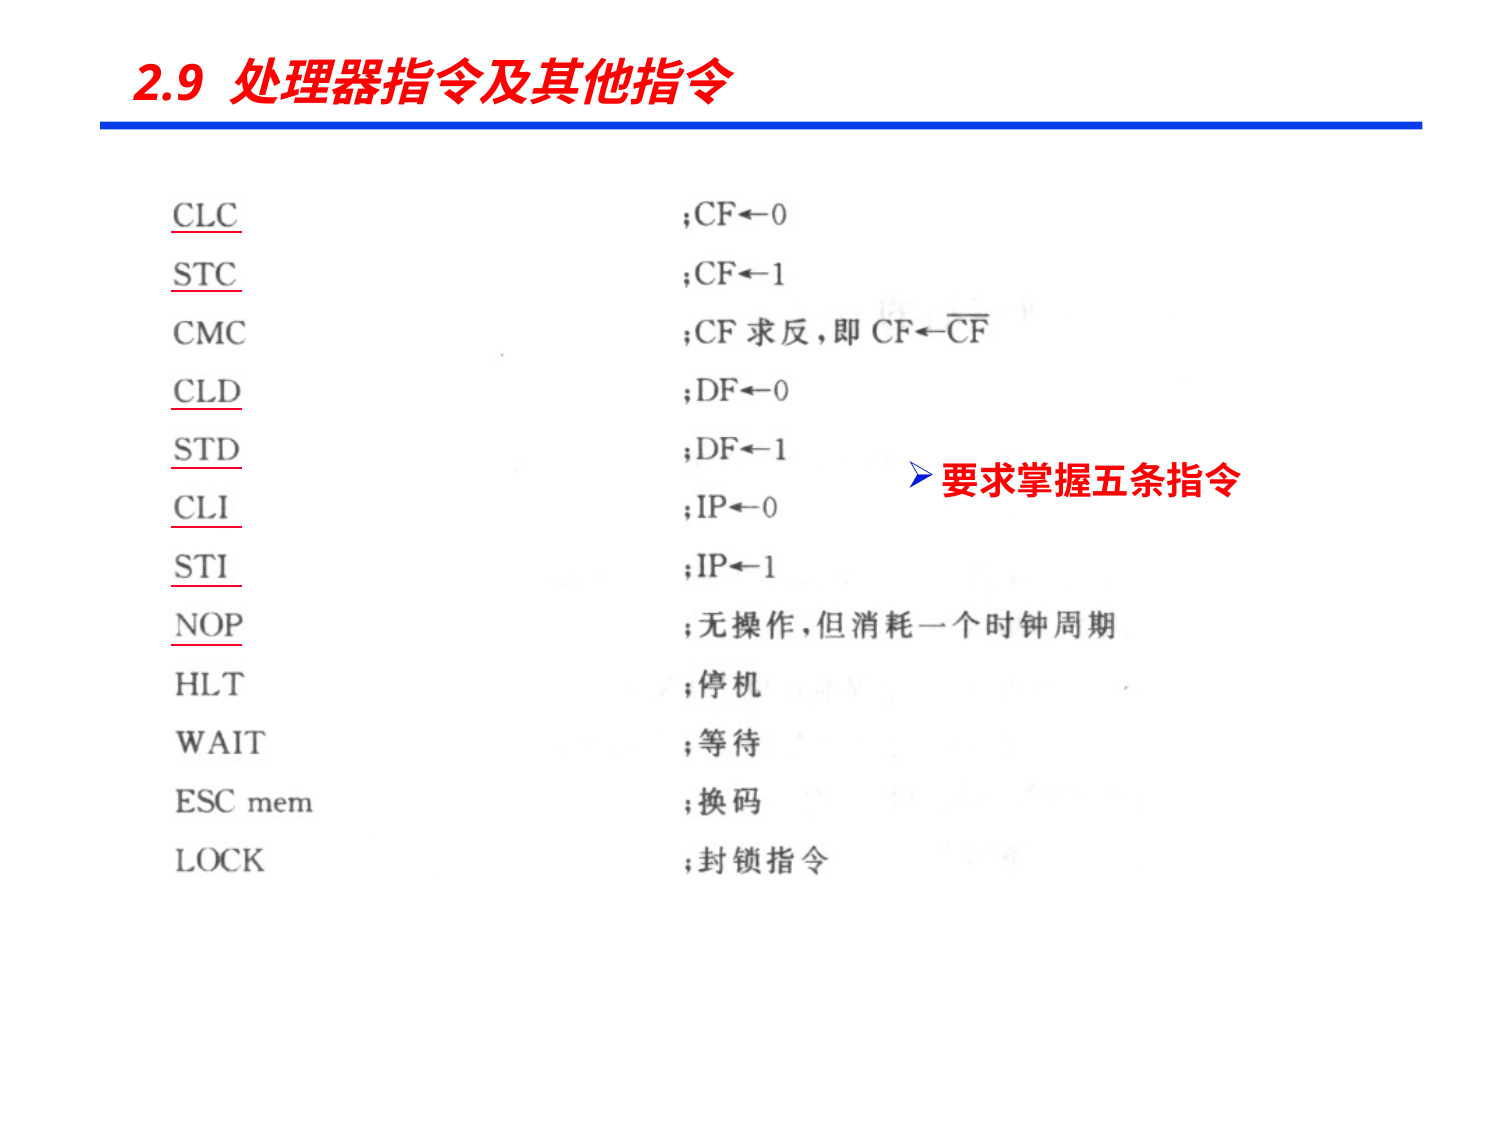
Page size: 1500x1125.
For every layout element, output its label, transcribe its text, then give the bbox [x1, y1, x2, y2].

text_box 要求掌握五条指令 [1192, 456, 1257, 510]
picture [135, 172, 1188, 916]
title 2.9 处理器指令及其他指令 [123, 54, 987, 116]
